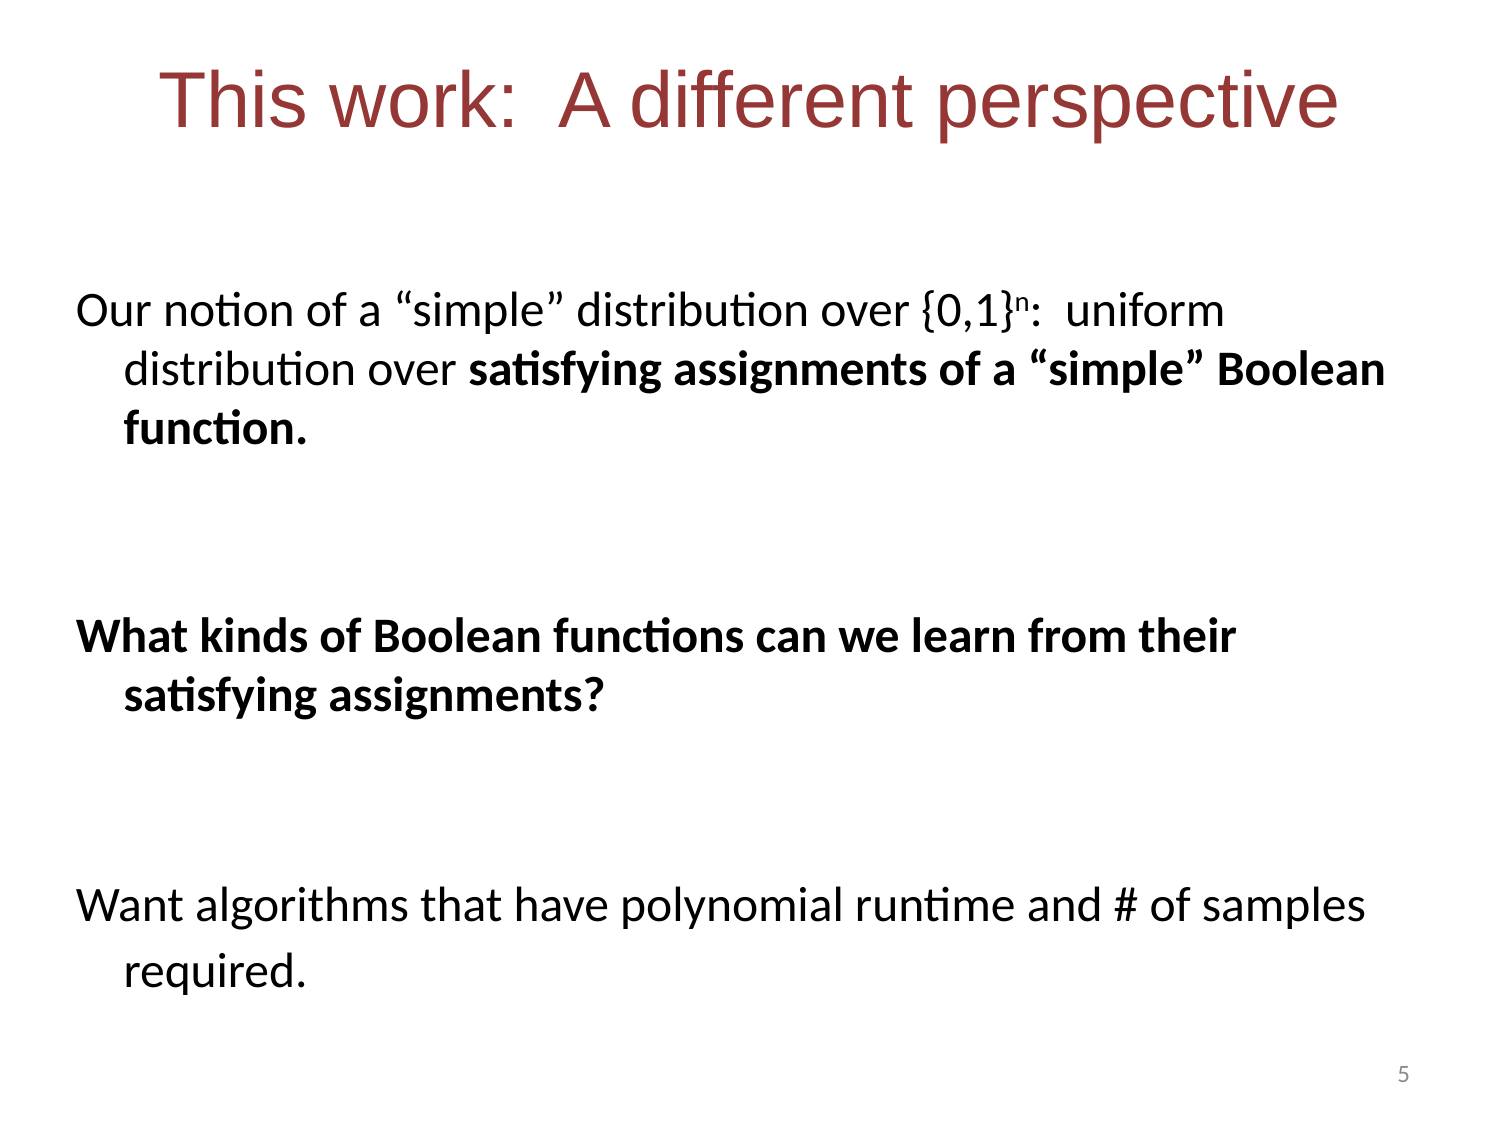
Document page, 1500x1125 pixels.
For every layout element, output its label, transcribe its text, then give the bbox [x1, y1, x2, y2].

title This work: A different perspective [75, 1, 1425, 190]
slide_number 5 [1074, 1042, 1425, 1103]
list Our notion of a “simple” distribution over {0,1}n: uniform distribution over satisfying assignments of a “simple” Boolean function. What kinds of Boolean functions can we learn from their satisfying assignments? Want algorithms that have polynomial runtime and # of samples required. [60, 269, 1411, 1082]
